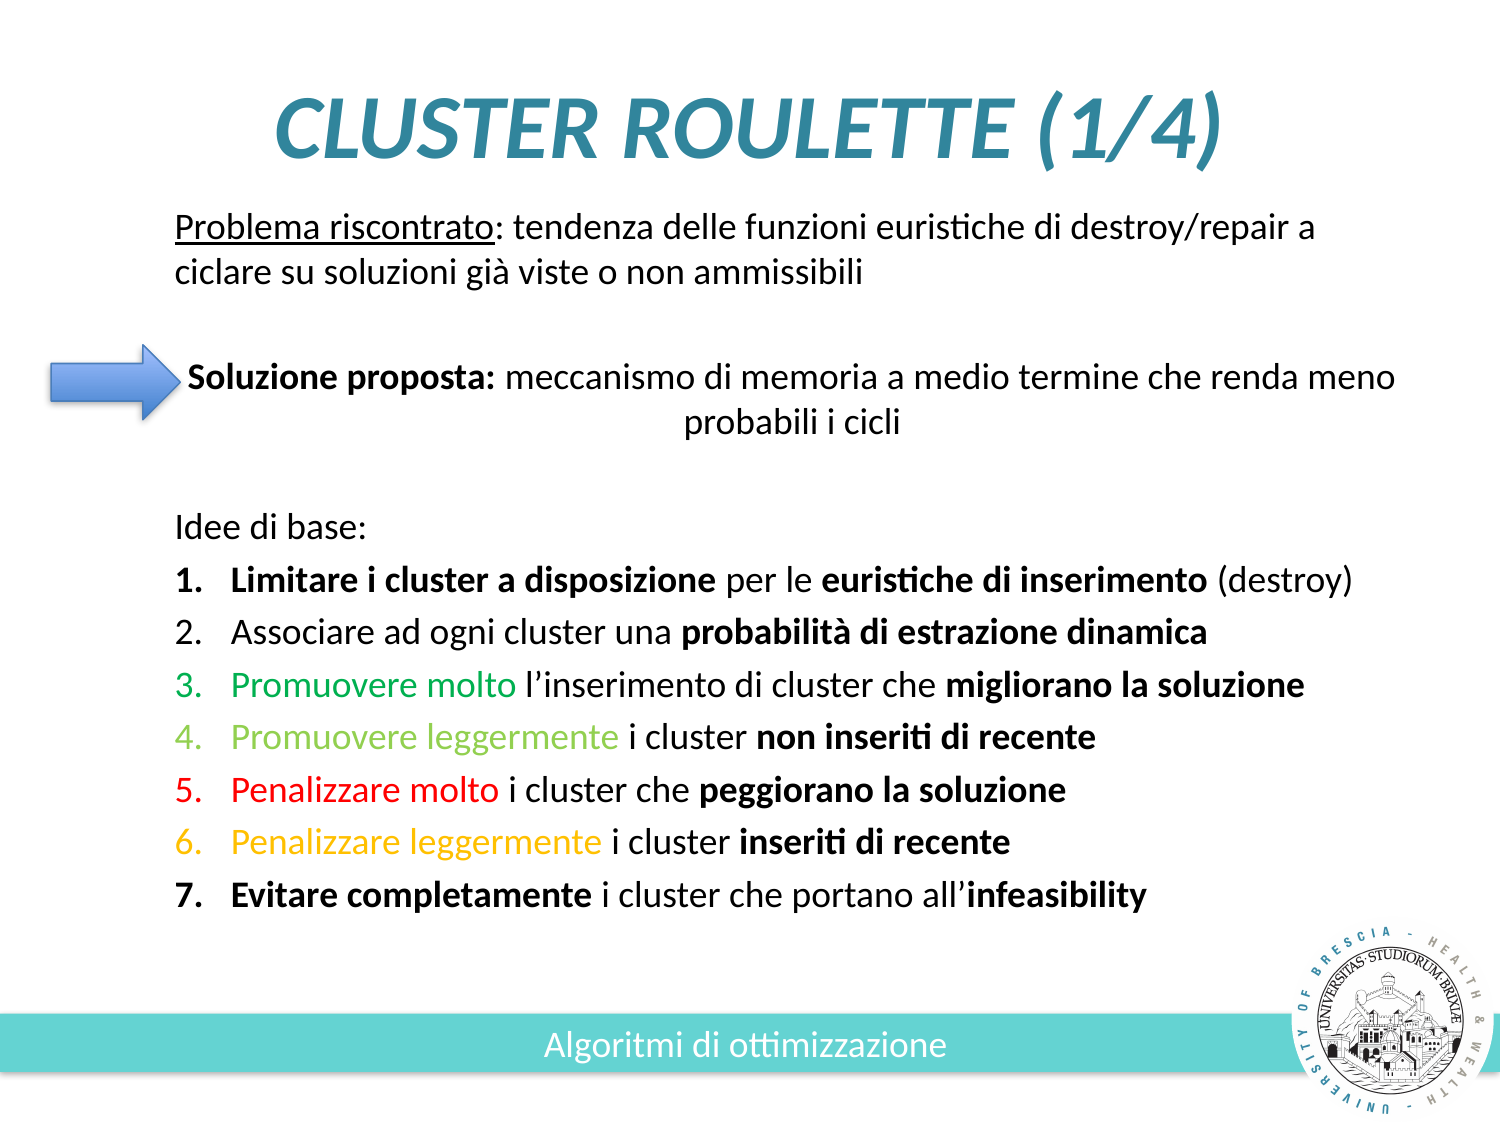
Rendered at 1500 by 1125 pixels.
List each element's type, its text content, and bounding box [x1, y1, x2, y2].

title CLUSTER ROULETTE (1/4) [75, 28, 1425, 216]
list Problema riscontrato: tendenza delle funzioni euristiche di destroy/repair a ciclare su soluzioni già viste o non ammissibili Soluzione proposta: meccanismo di memoria a medio termine che renda meno probabili i cicli Idee di base: Limitare i cluster a disposizione per le euristiche di inserimento (destroy) Associare ad ogni cluster una probabilità di estrazione dinamica Promuovere molto l’inserimento di cluster che migliorano la soluzione Promuovere leggermente i cluster non inseriti di recente Penalizzare molto i cluster che peggiorano la soluzione Penalizzare leggermente i cluster inseriti di recente Evitare completamente i cluster che portano all’infeasibility [159, 194, 1425, 984]
picture [1291, 922, 1494, 1122]
text_box [50, 344, 181, 421]
